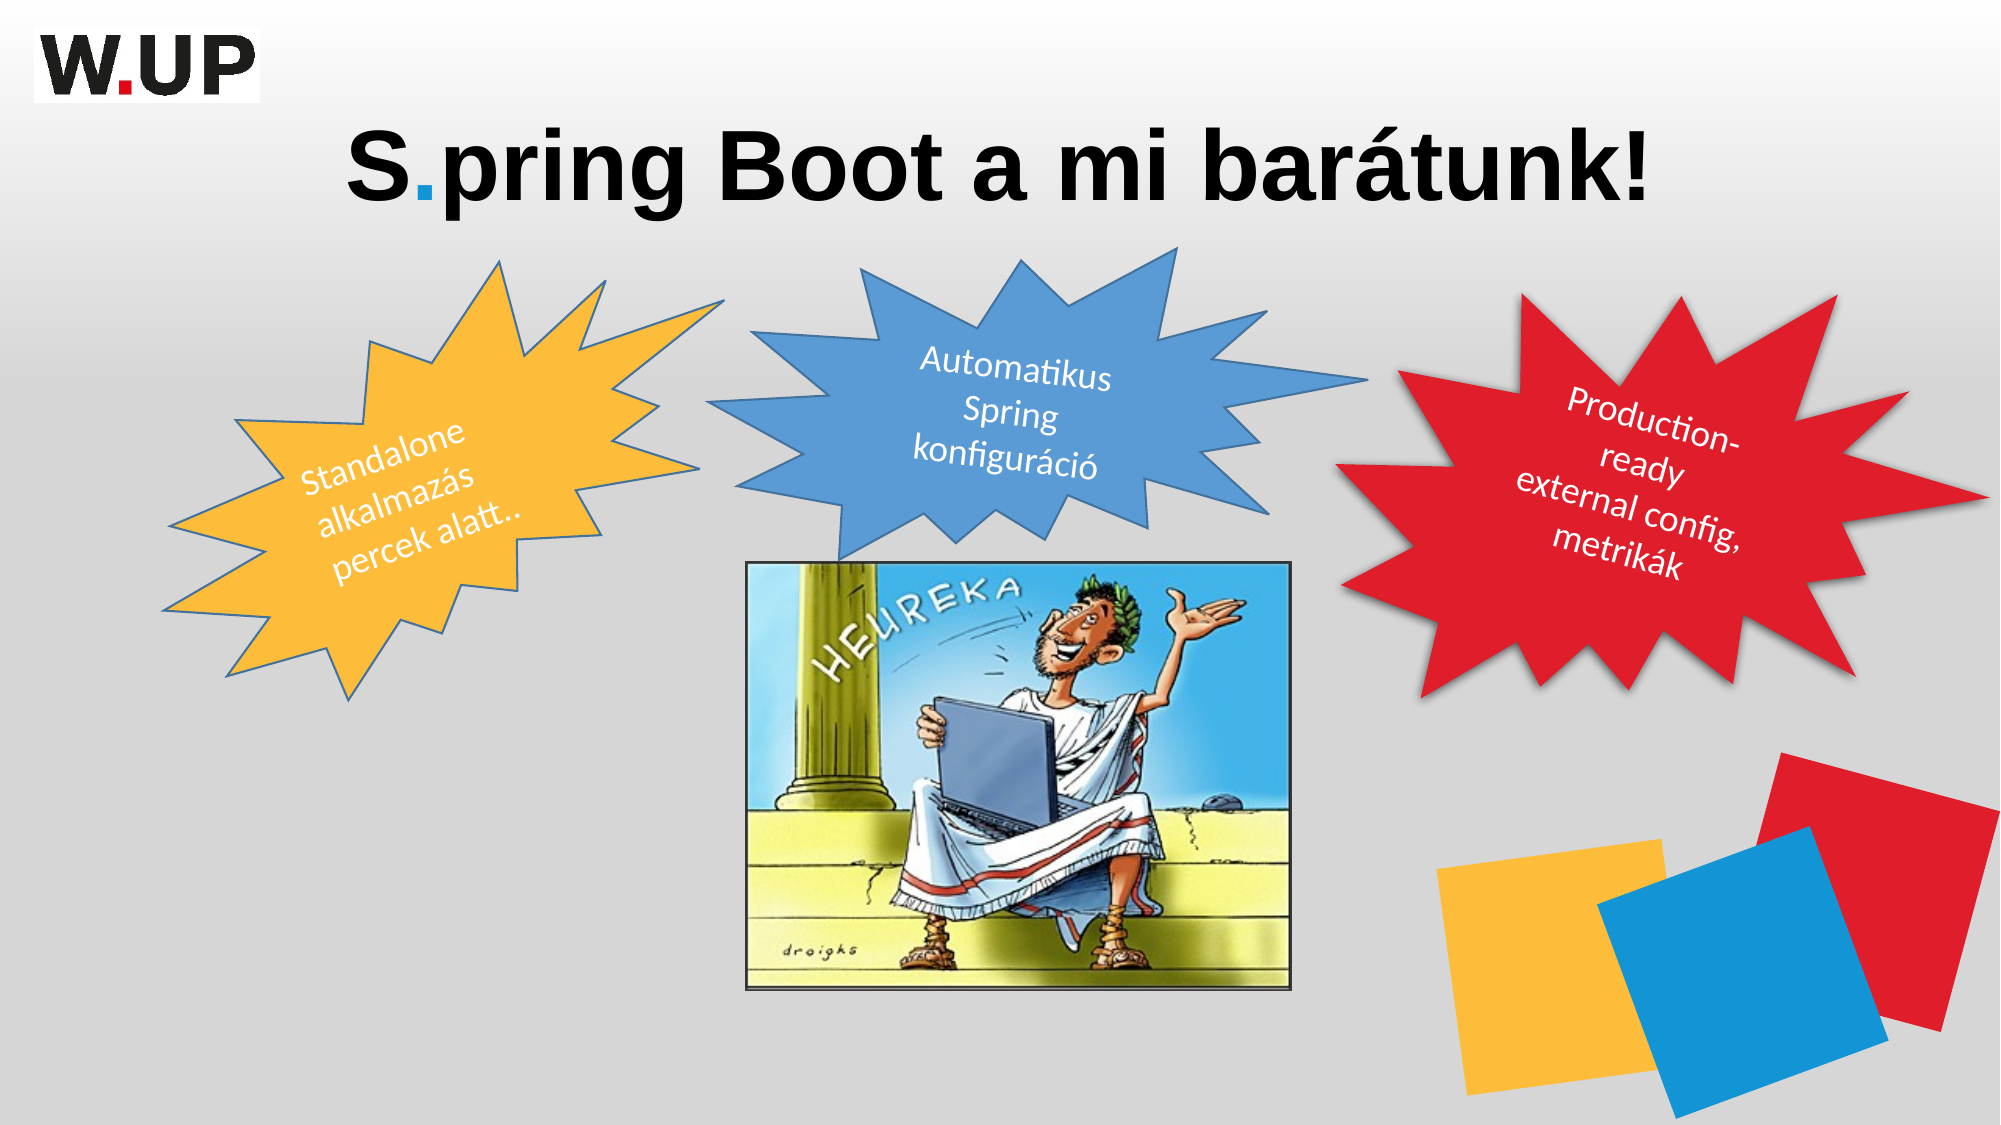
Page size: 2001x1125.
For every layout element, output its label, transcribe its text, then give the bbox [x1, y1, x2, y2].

text_box Automatikus Spring konfiguráció [704, 246, 1369, 561]
title S.pring Boot a mi barátunk! [137, 59, 1863, 278]
text_box Production-ready external config, metrikák [1335, 293, 1991, 699]
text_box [1450, 777, 1975, 1087]
picture [745, 561, 1292, 991]
text_box Standalone alkalmazás percek alatt.. [160, 259, 726, 703]
picture [34, 27, 260, 103]
